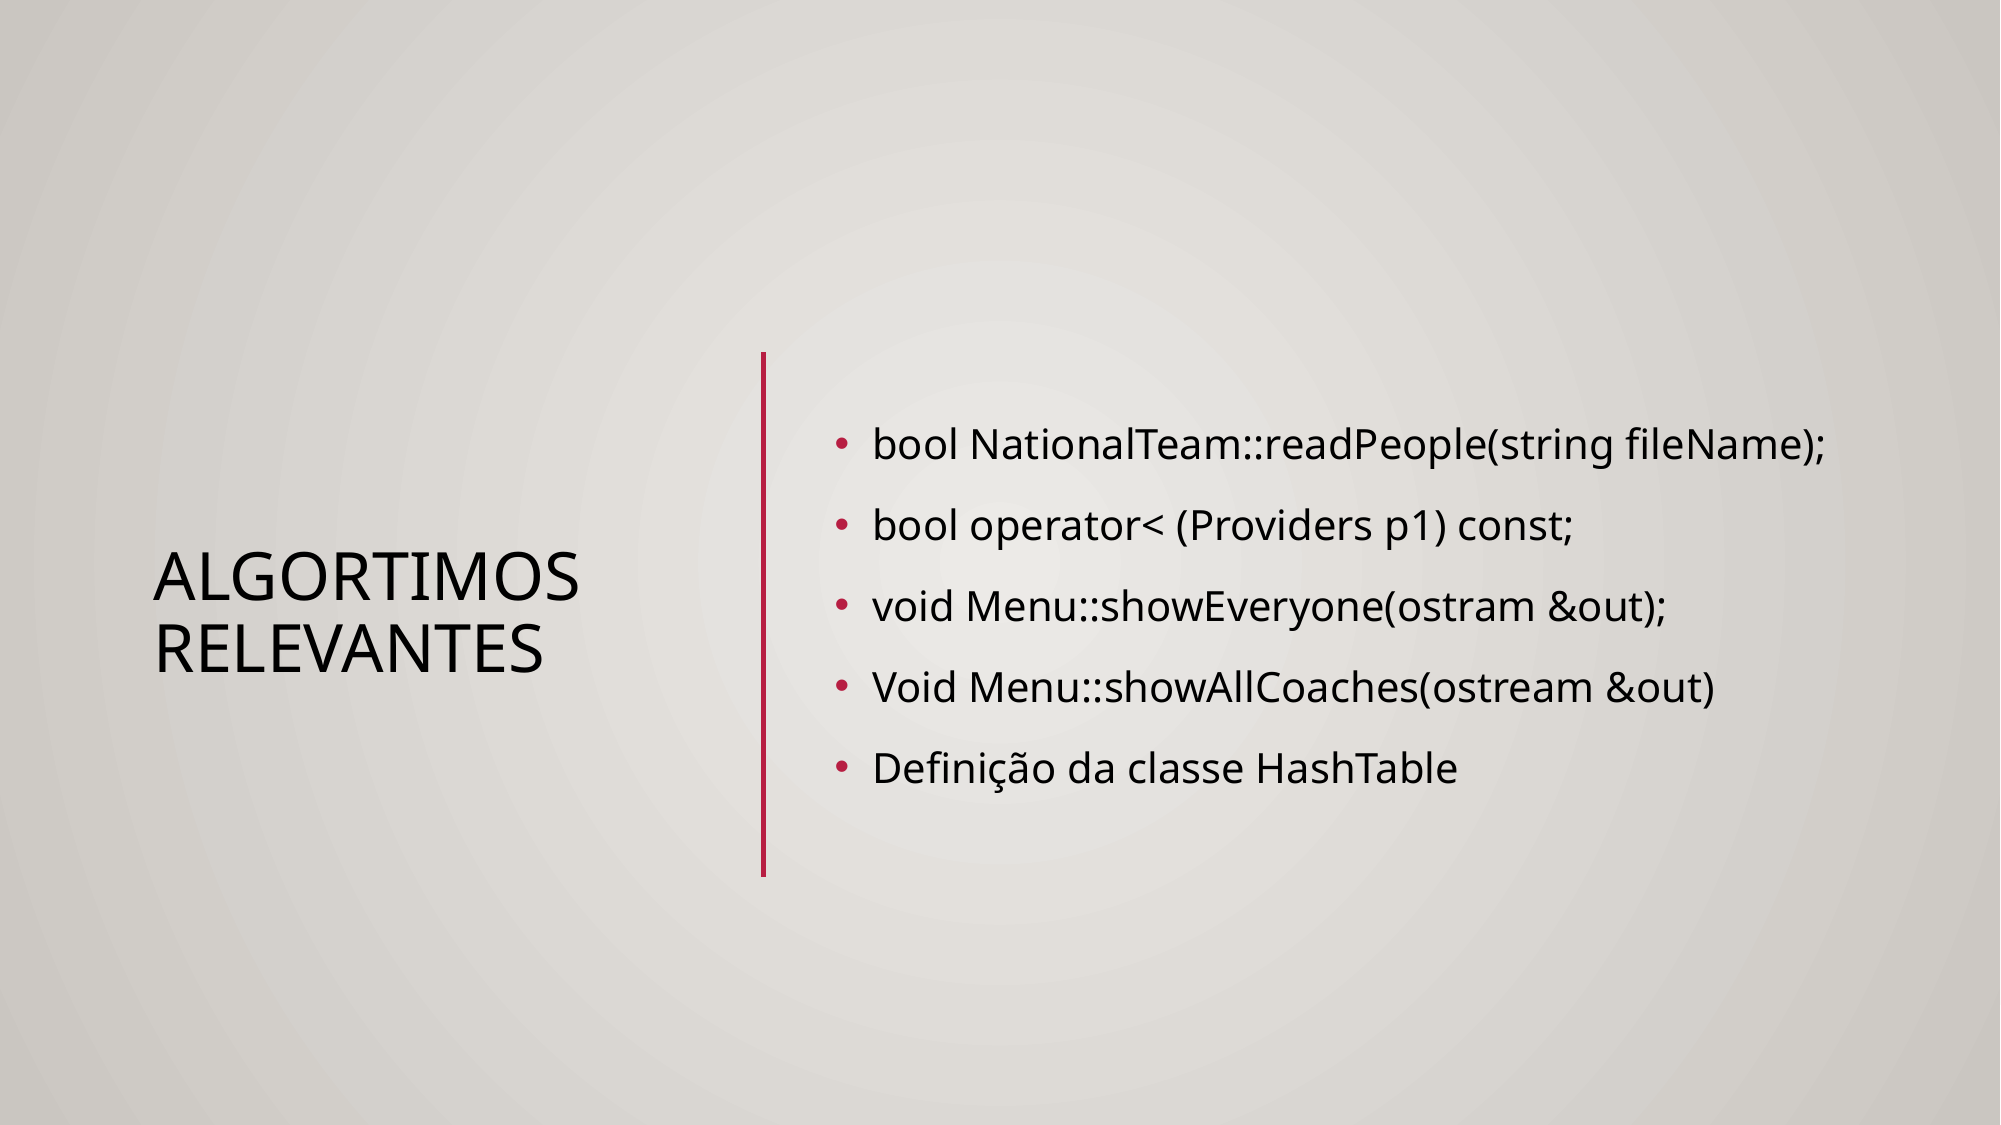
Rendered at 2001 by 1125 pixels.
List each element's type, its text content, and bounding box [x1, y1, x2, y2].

title Algortimos relevantes [138, 262, 720, 968]
text_box [0, 0, 2000, 1125]
list bool NationalTeam::readPeople(string fileName); bool operator< (Providers p1) const; void Menu::showEveryone(ostram &out); Void Menu::showAllCoaches(ostream &out) Definição da classe HashTable [819, 328, 1894, 1034]
